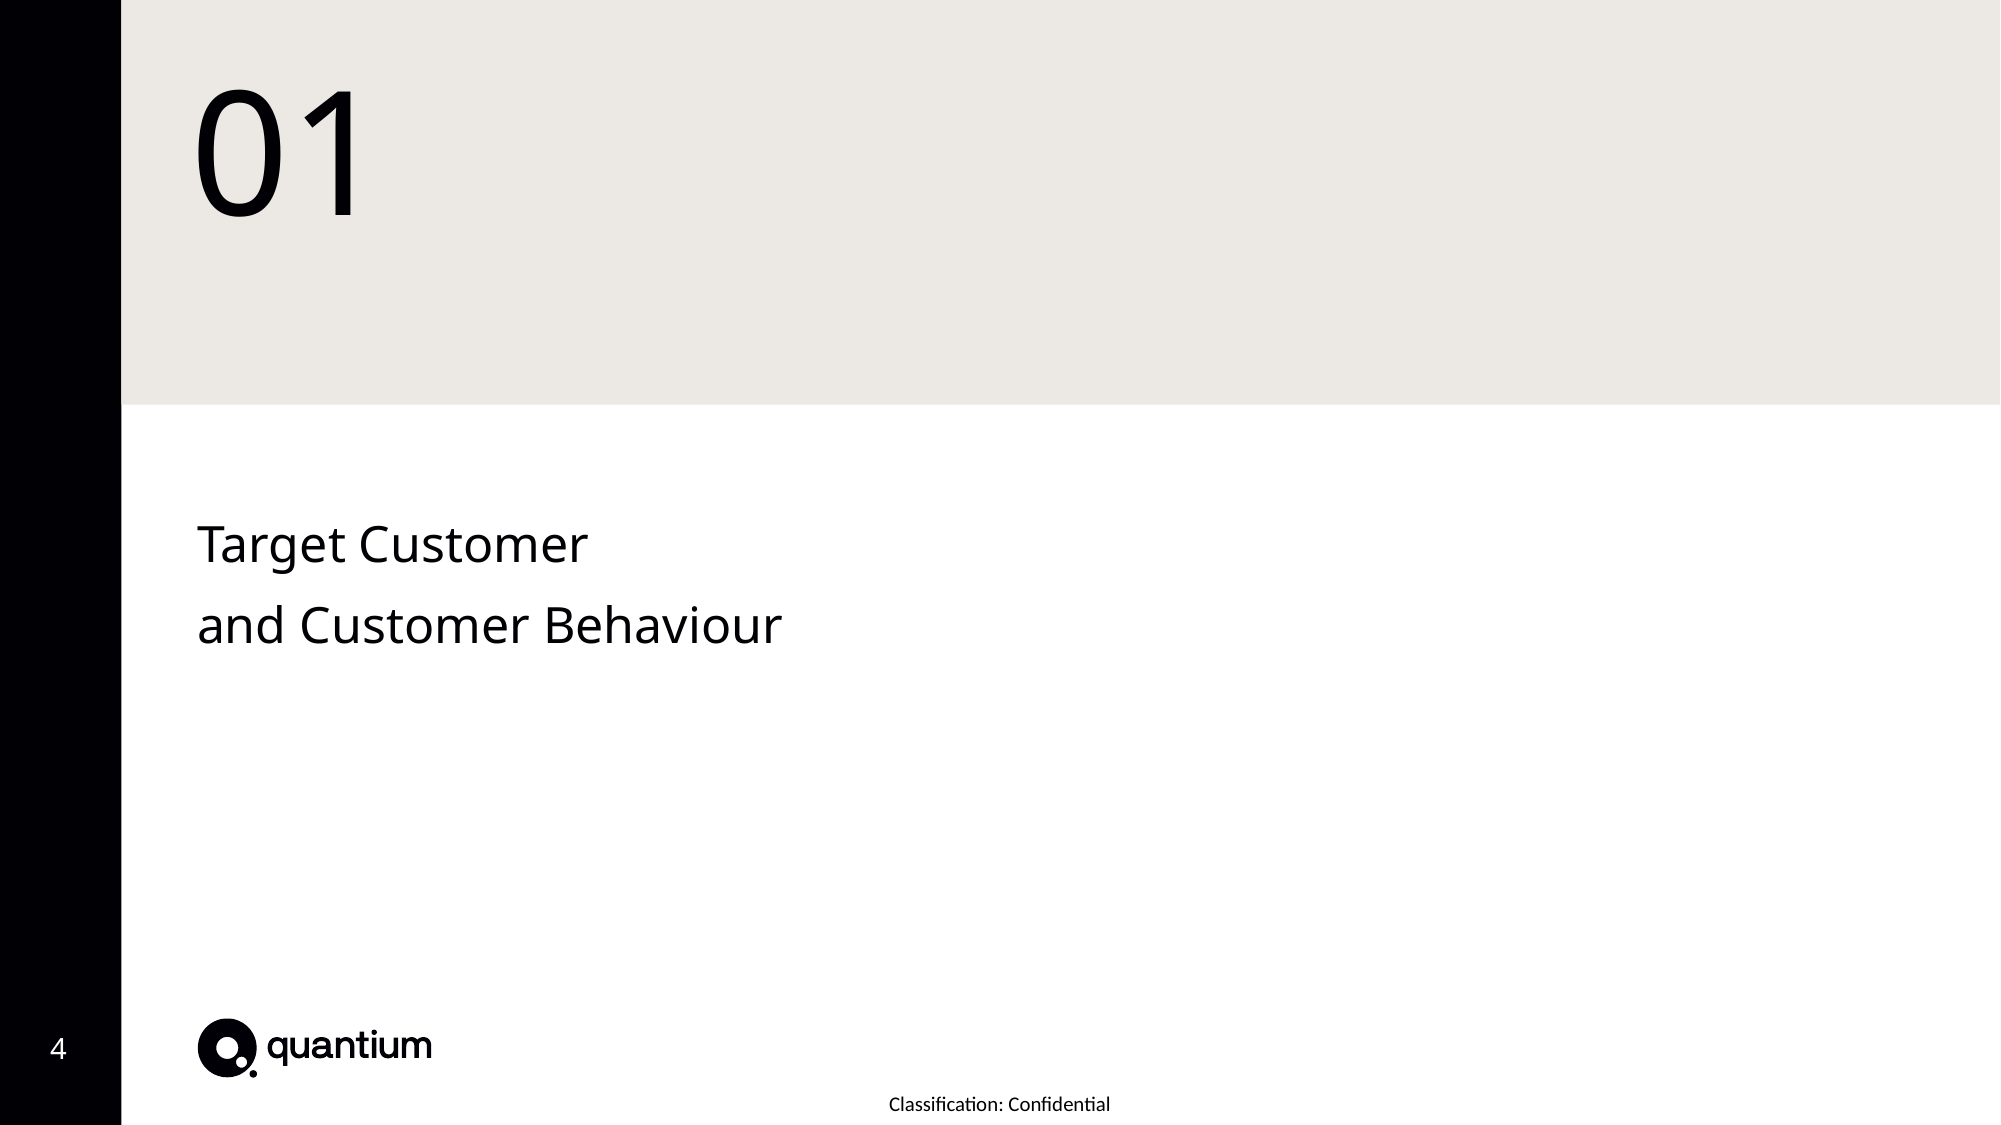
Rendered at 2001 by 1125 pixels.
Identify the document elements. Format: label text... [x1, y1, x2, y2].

list Target Customer and Customer Behaviour [197, 512, 1103, 925]
title 01 [190, 65, 569, 225]
